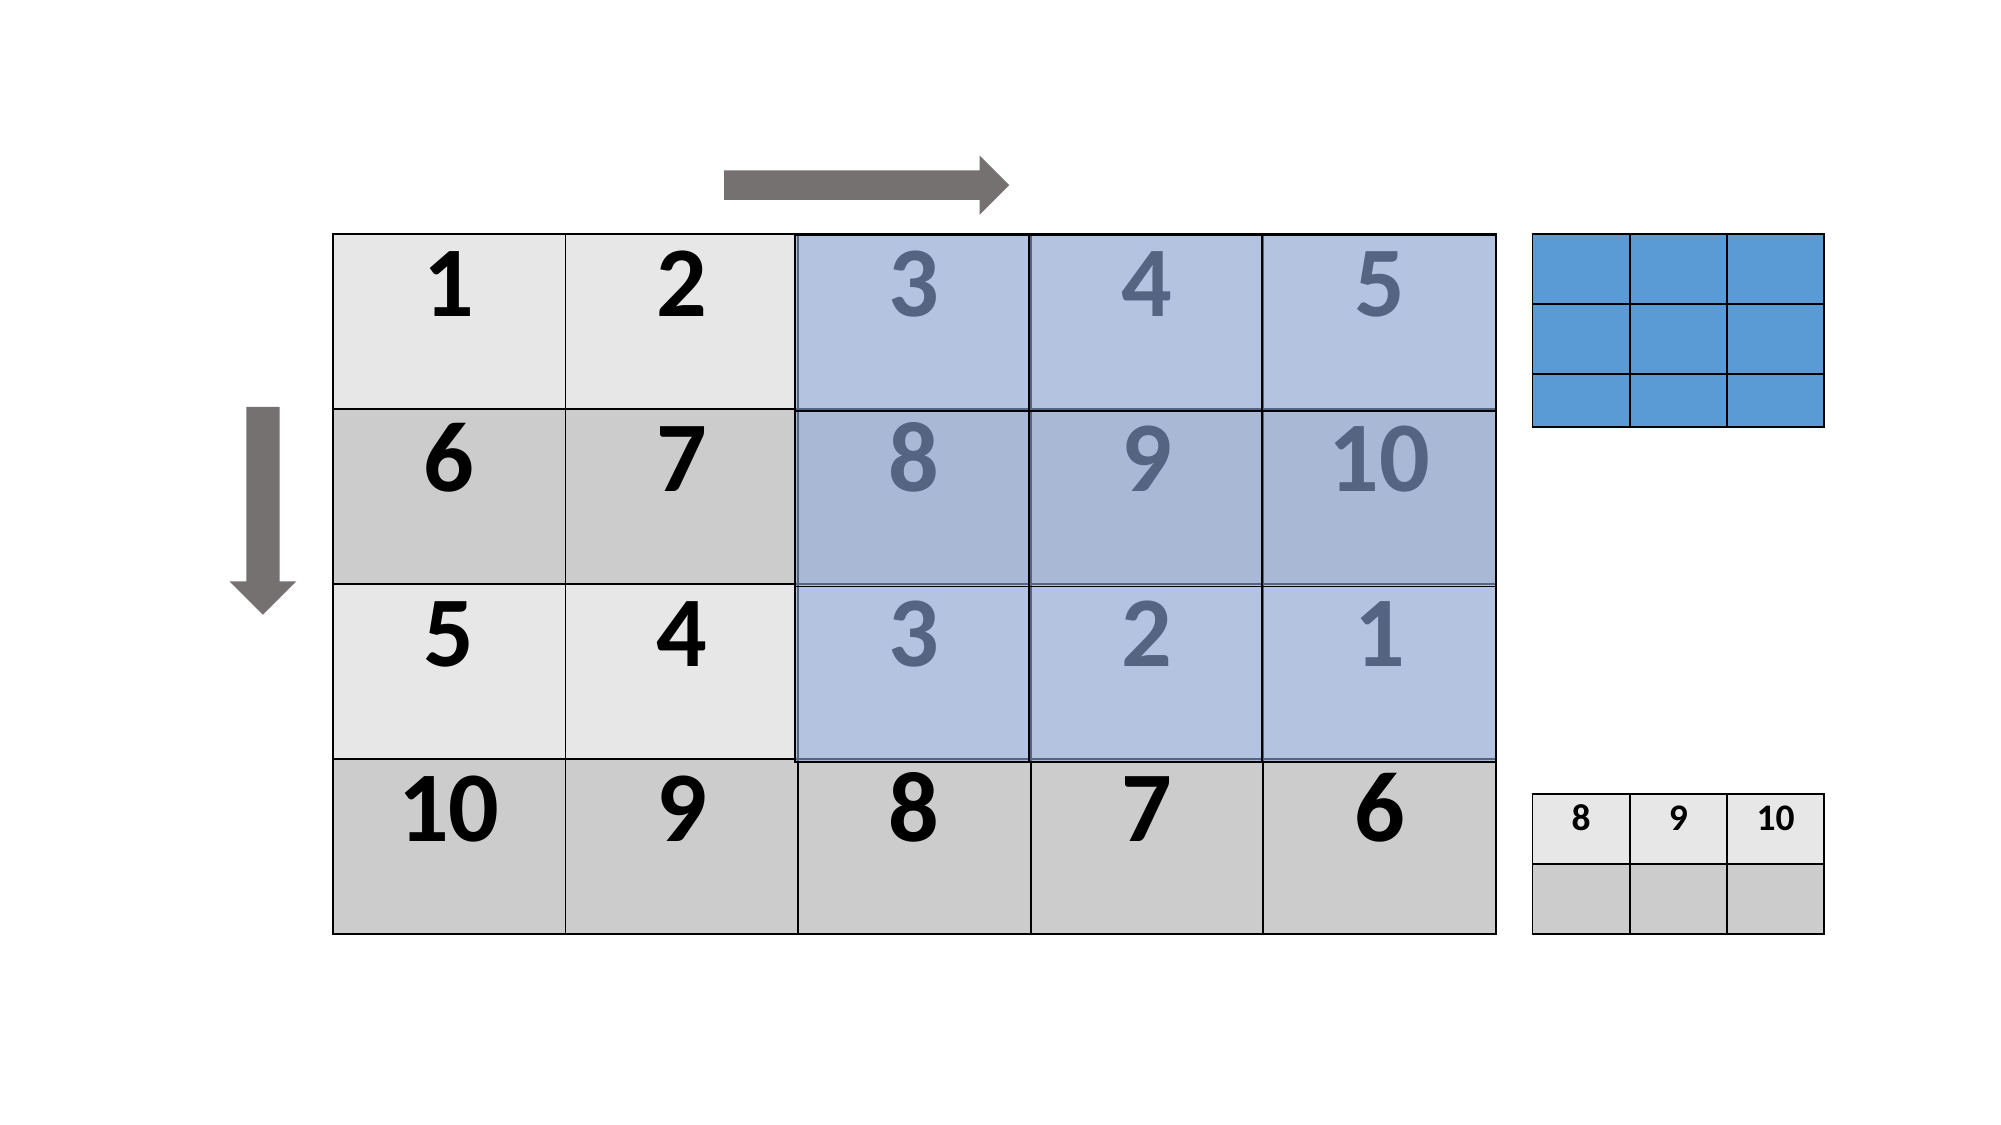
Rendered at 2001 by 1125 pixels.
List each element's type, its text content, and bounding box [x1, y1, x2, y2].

table_header 2 [566, 235, 794, 408]
table_cell 7 [1032, 763, 1262, 933]
table_header 8 [1533, 795, 1629, 863]
table_cell [1263, 412, 1495, 586]
table_header [1533, 235, 1629, 303]
table_cell 9 [566, 760, 797, 933]
table_cell [1533, 375, 1629, 426]
text_box [227, 405, 299, 617]
table_header 10 [1728, 795, 1823, 863]
table_cell [1533, 305, 1629, 373]
table_header [1728, 235, 1823, 303]
table_cell [796, 587, 1028, 761]
table_cell [796, 412, 1028, 586]
table_cell [1631, 865, 1726, 933]
table_cell 10 [334, 760, 565, 933]
table_cell 5 [334, 585, 565, 758]
table_cell 4 [566, 585, 794, 758]
table_cell [1631, 305, 1726, 373]
table_header [796, 236, 1028, 410]
table_cell [1030, 412, 1261, 586]
table_header 9 [1631, 795, 1726, 863]
table_cell [1728, 305, 1823, 373]
table_cell 8 [799, 763, 1030, 933]
table_cell [1728, 375, 1823, 426]
table_cell [1030, 587, 1261, 761]
table_cell 6 [1264, 763, 1495, 933]
table_cell [1728, 865, 1823, 933]
table_cell 7 [566, 410, 794, 583]
table_header 1 [334, 235, 565, 408]
text_box [723, 153, 1011, 218]
table_cell [1631, 375, 1726, 426]
table_header [1030, 236, 1261, 410]
table_cell 6 [334, 410, 565, 583]
table_cell [1263, 587, 1495, 761]
table_header [1631, 235, 1726, 303]
table_cell [1533, 865, 1629, 933]
table_header [1263, 236, 1495, 410]
